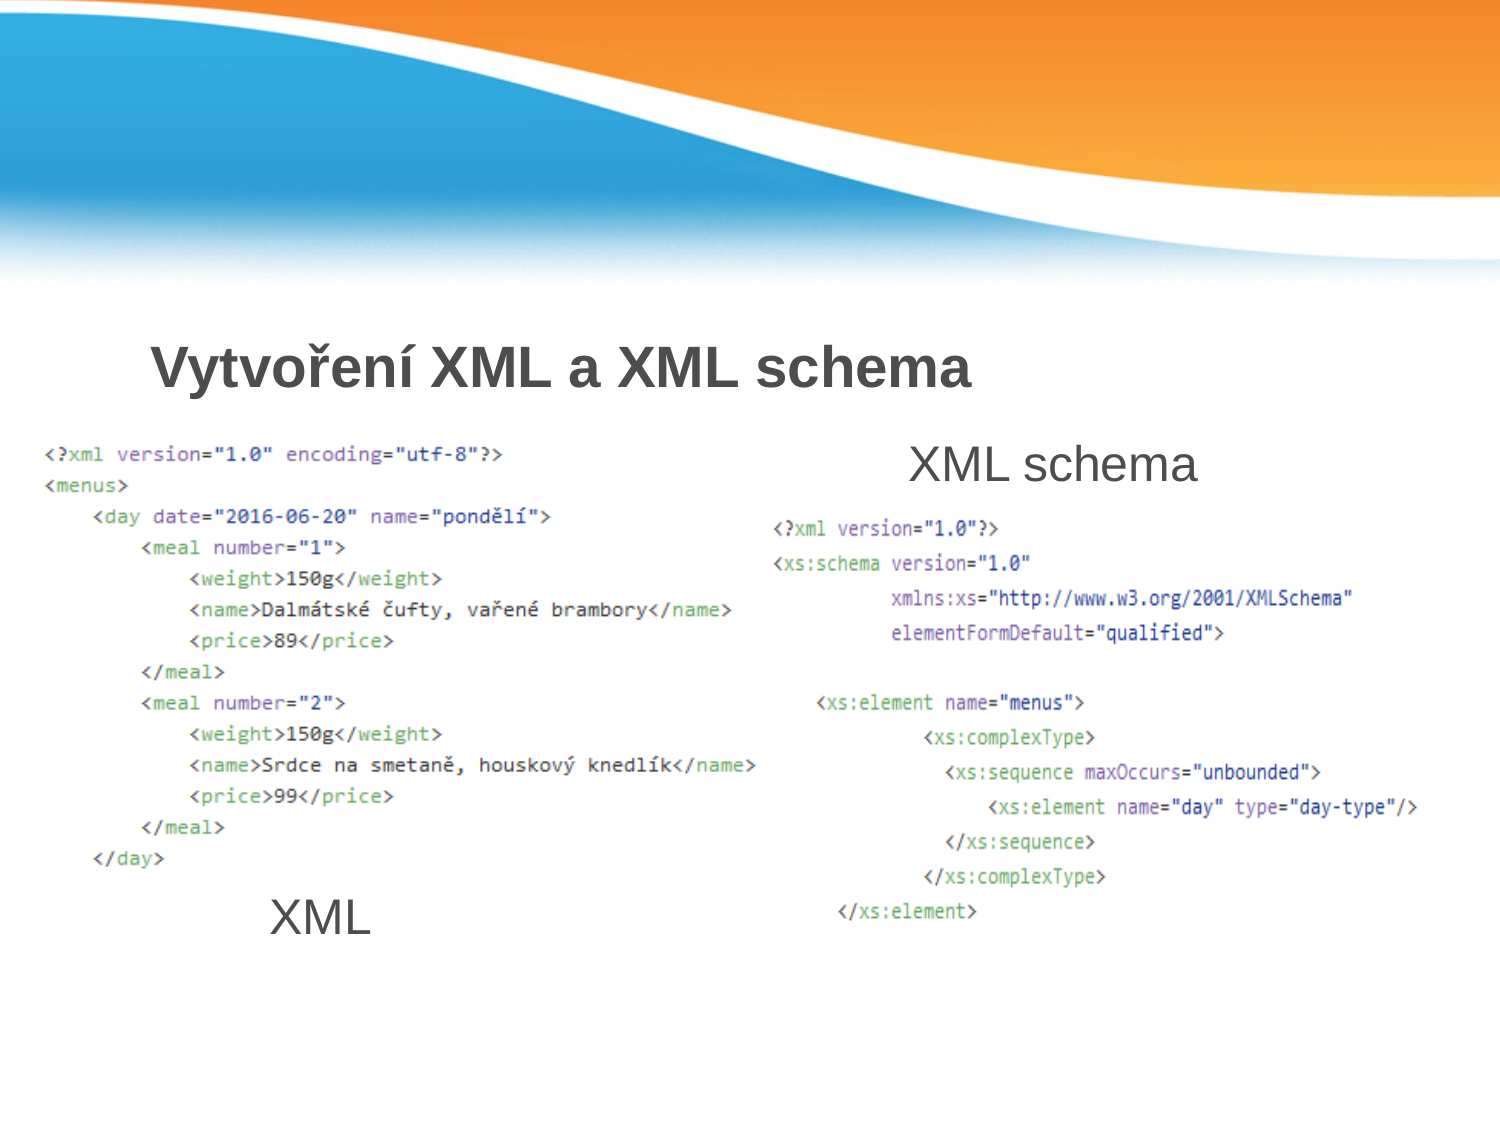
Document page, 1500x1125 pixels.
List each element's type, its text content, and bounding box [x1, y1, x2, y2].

text_box XML schema [891, 424, 1215, 500]
text_box XML [253, 894, 389, 953]
title Vytvoření XML a XML schema [135, 298, 1363, 429]
picture [0, 0, 1500, 1125]
